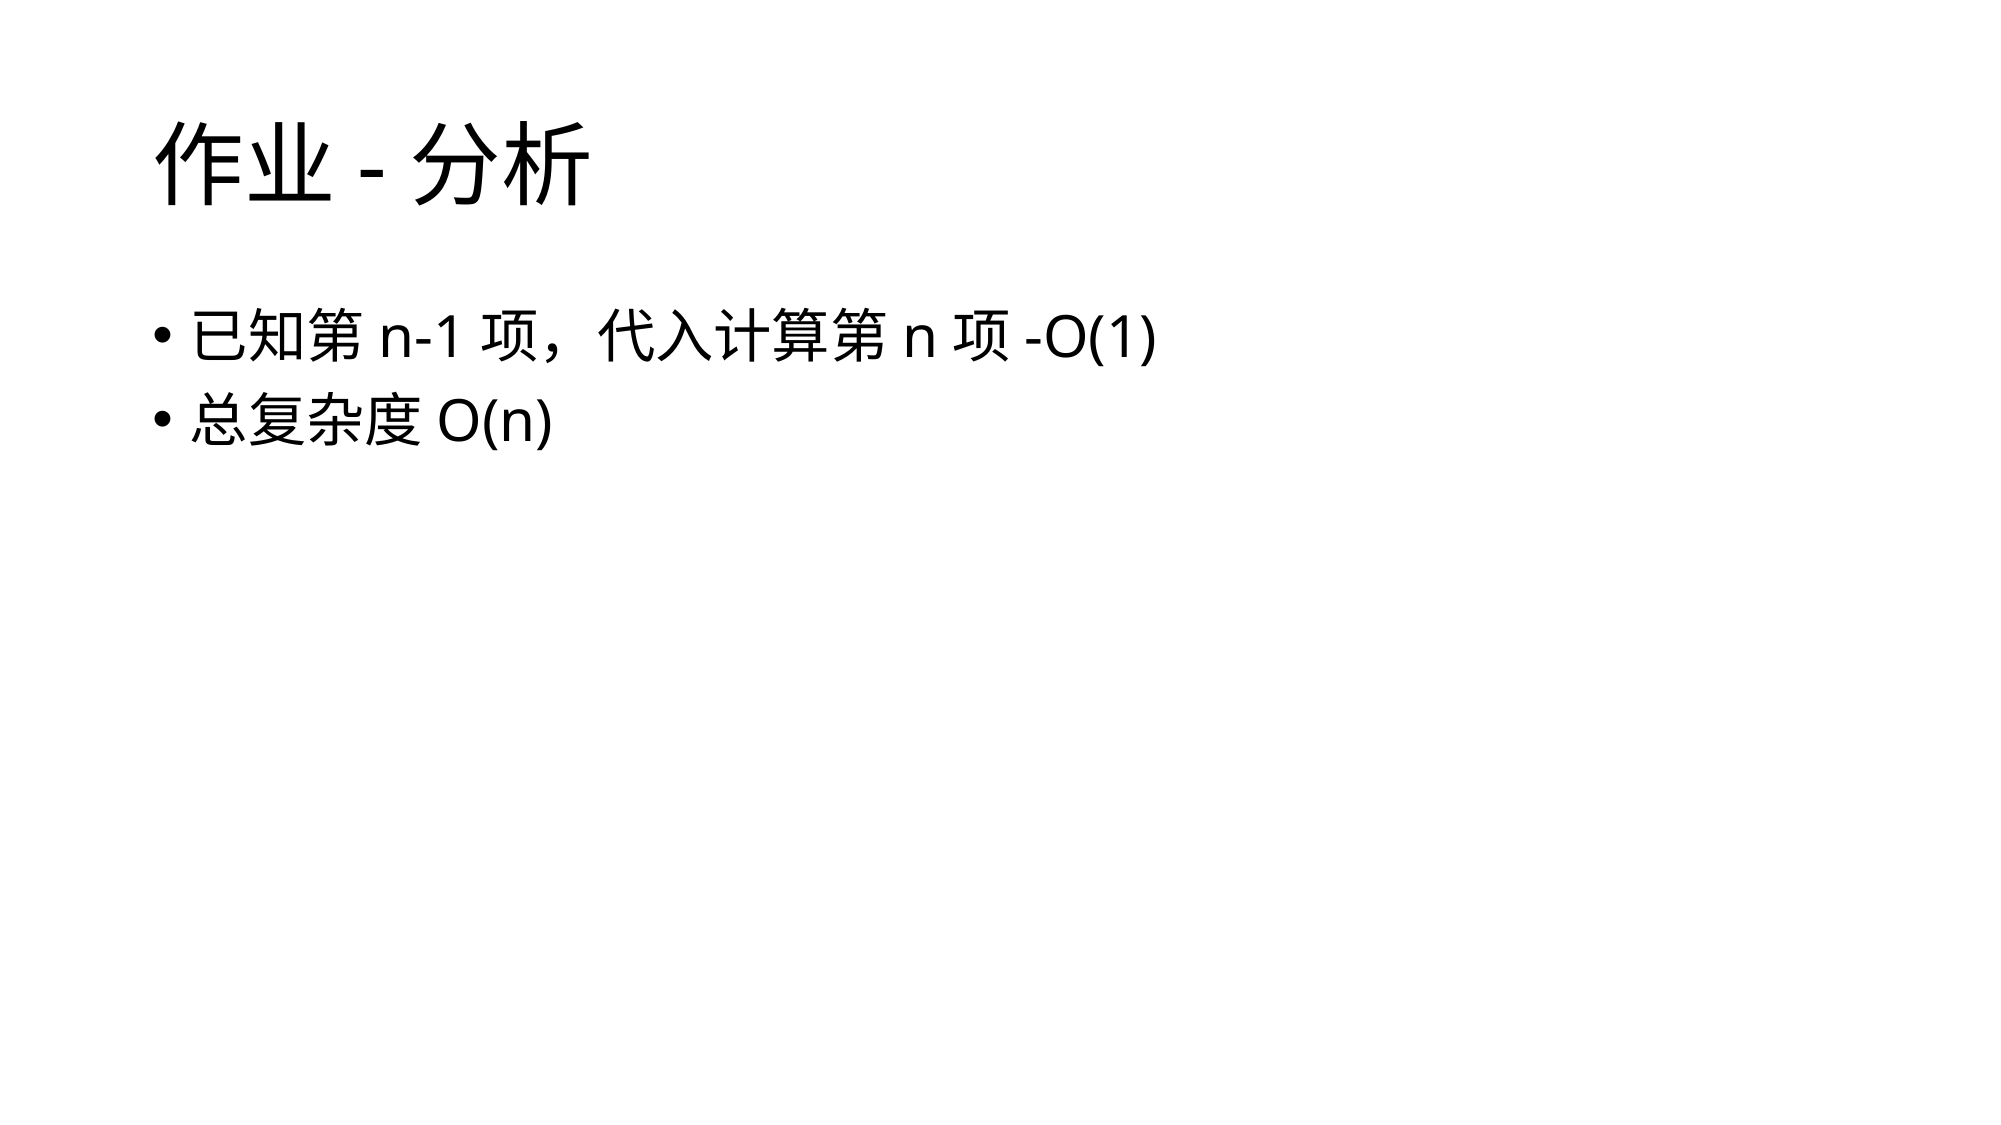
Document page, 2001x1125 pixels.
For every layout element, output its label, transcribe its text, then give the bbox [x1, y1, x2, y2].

title 作业-分析 [137, 59, 1863, 278]
list 已知第n-1项，代入计算第n项-O(1) 总复杂度O(n) [137, 299, 1863, 1014]
